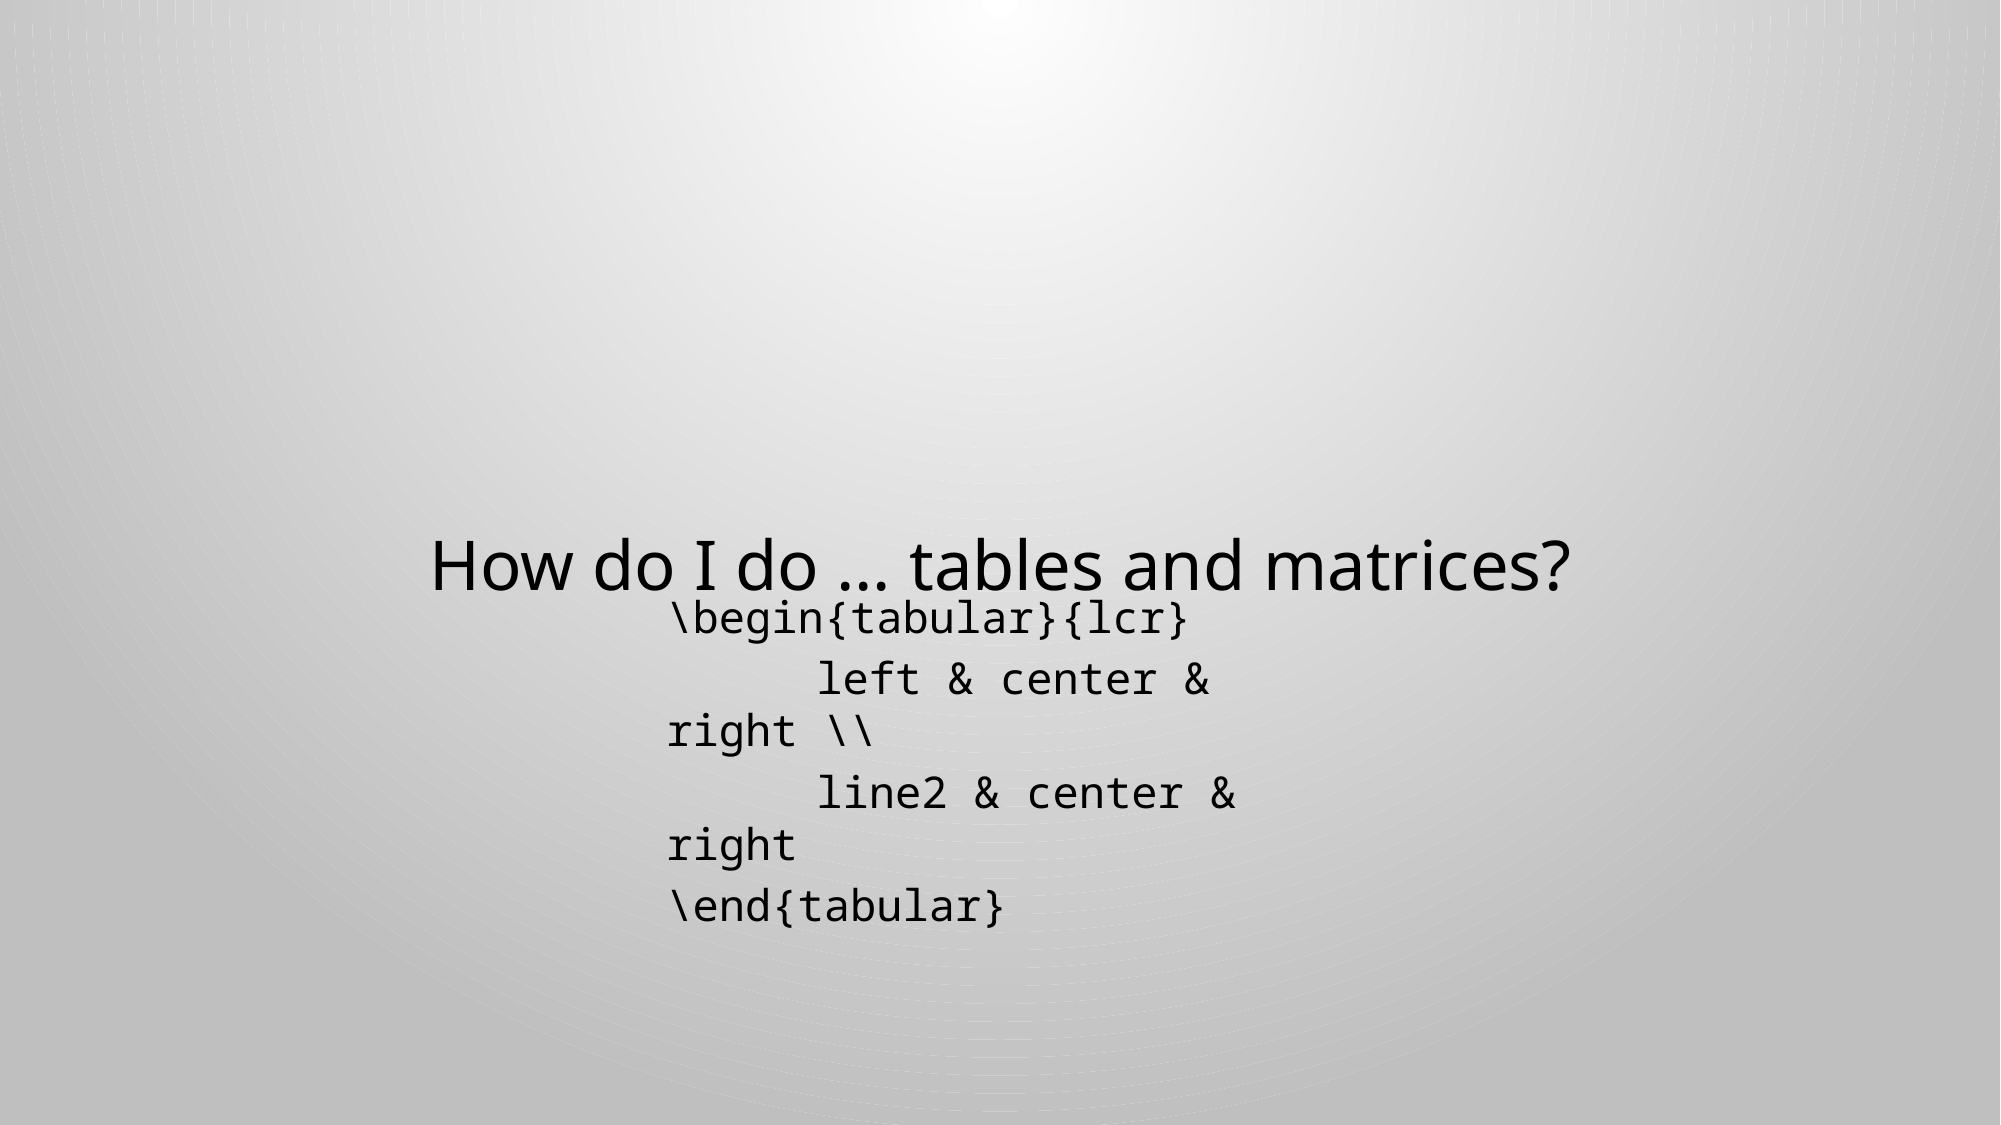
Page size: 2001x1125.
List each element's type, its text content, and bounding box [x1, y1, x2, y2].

title How do I do … tables and matrices? [351, 468, 1651, 657]
list \begin{tabular}{lcr} left & center & right \\ line2 & center & right \end{tabular} [651, 487, 1351, 1033]
